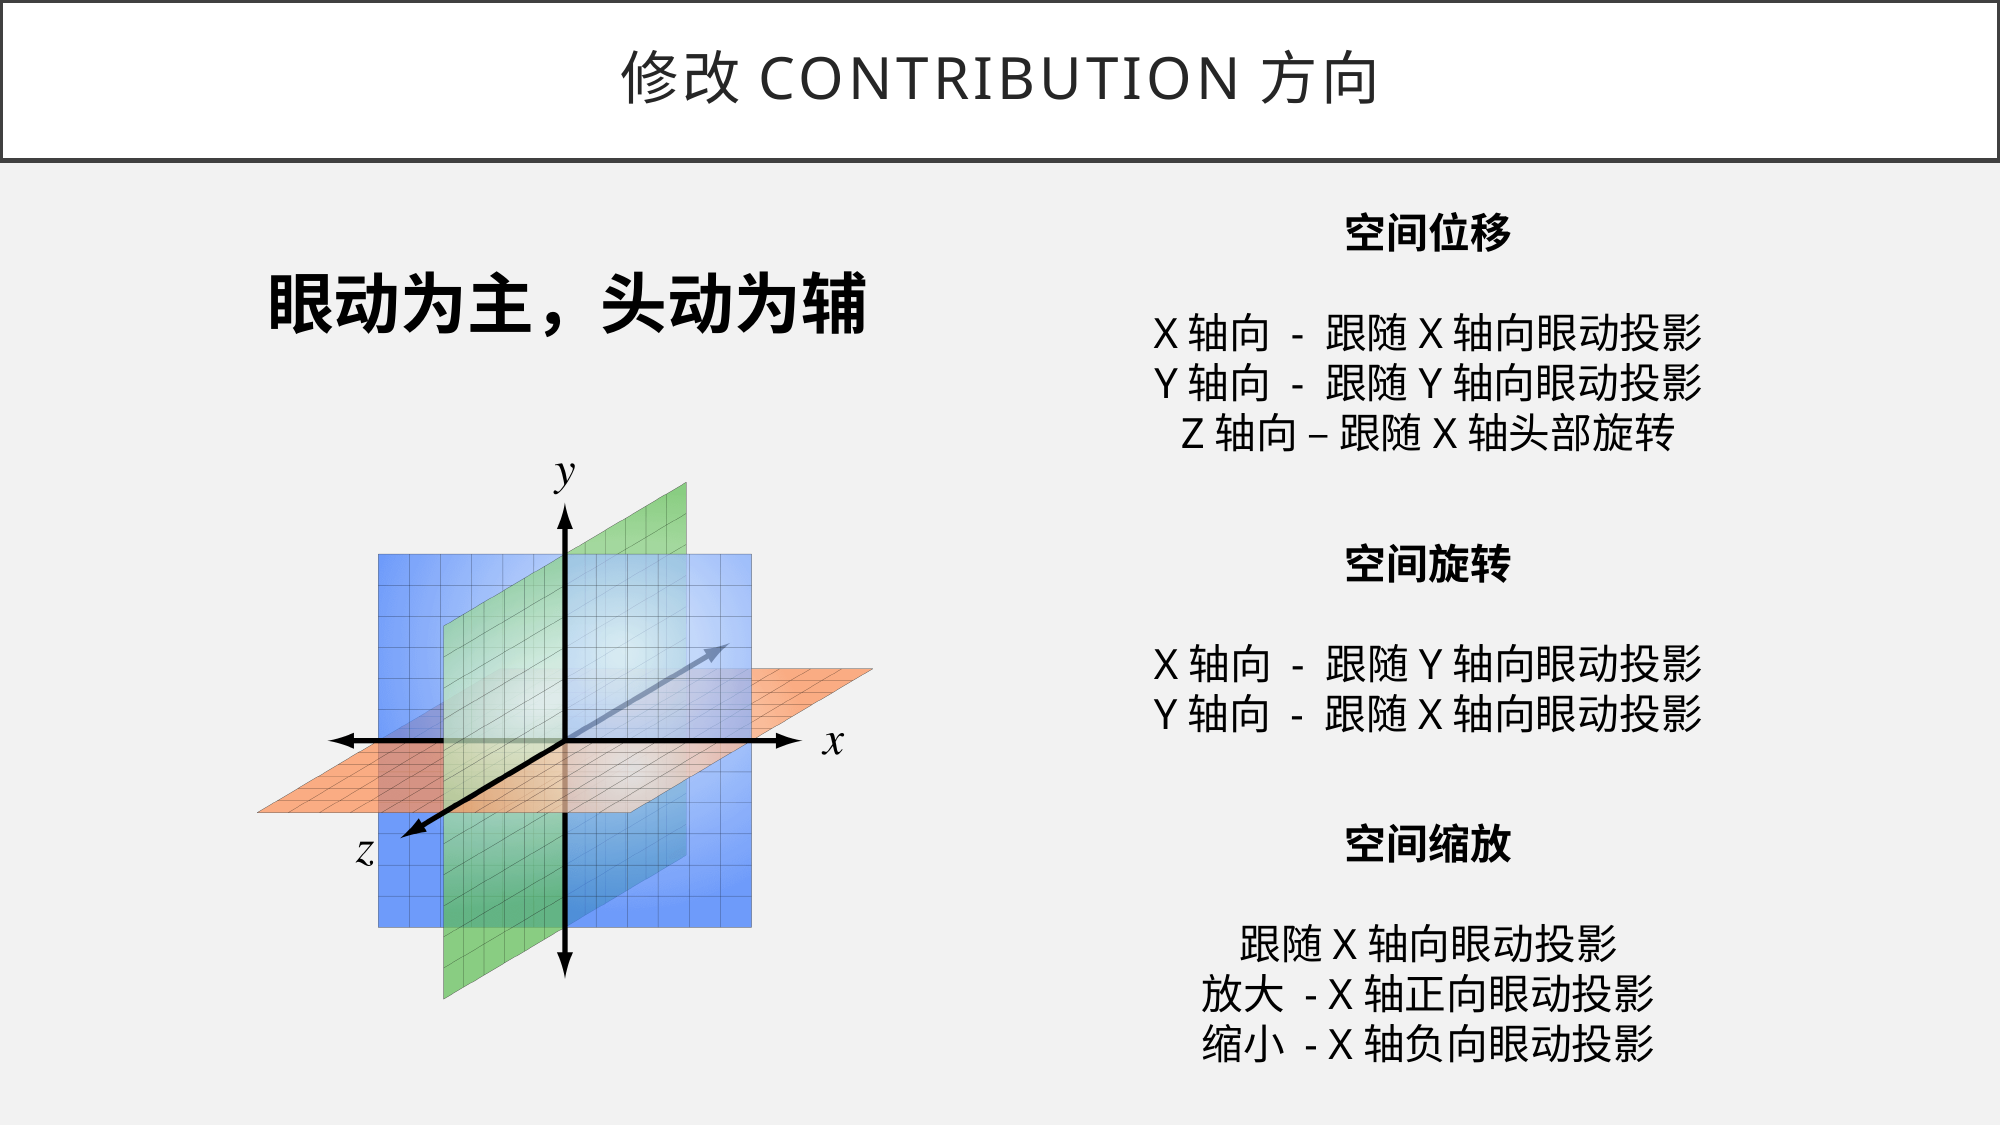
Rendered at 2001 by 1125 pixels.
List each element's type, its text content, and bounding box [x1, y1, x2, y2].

title 修改Contribution方向 [0, 0, 2000, 163]
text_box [135, 254, 1000, 1059]
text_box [1108, 199, 1749, 1078]
